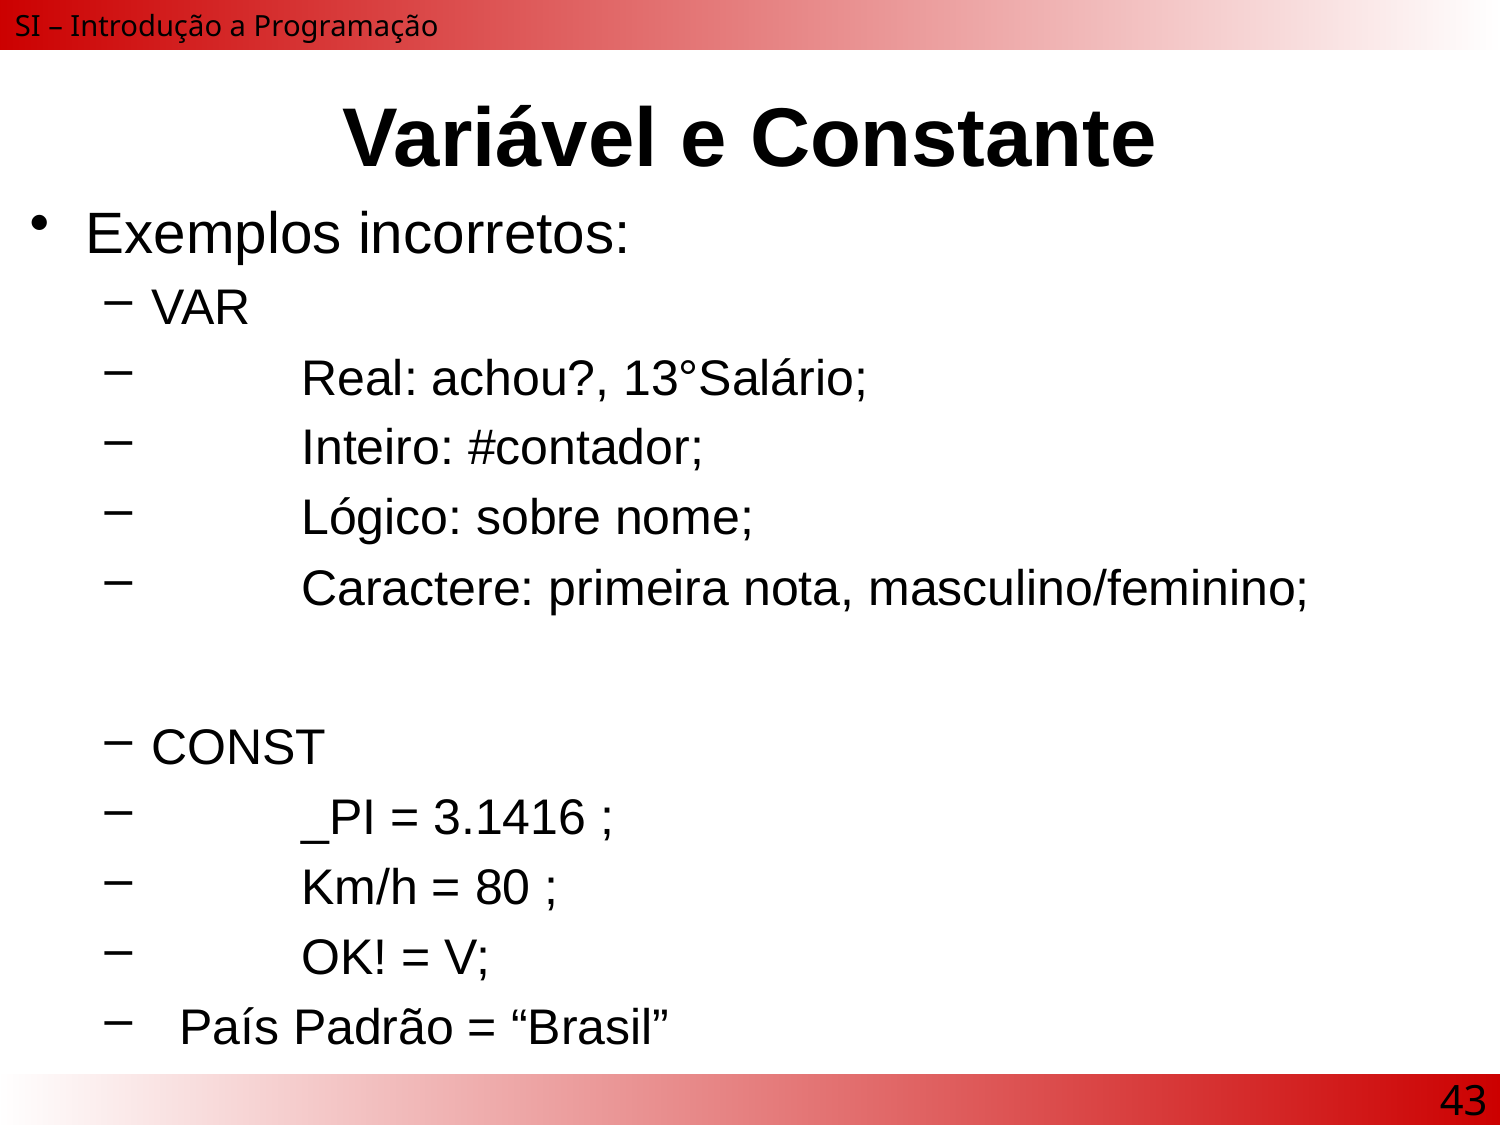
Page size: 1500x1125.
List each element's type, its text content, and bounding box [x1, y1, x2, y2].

list Exemplos incorretos: VAR Real: achou?, 13°Salário; Inteiro: #contador; Lógico: sobre nome; Caractere: primeira nota, masculino/feminino; CONST _PI = 3.1416 ; Km/h = 80 ; OK! = V; País Padrão = “Brasil” [14, 187, 1500, 1076]
slide_number 43 [1299, 1065, 1500, 1125]
title Variável e Constante [0, 77, 1500, 188]
